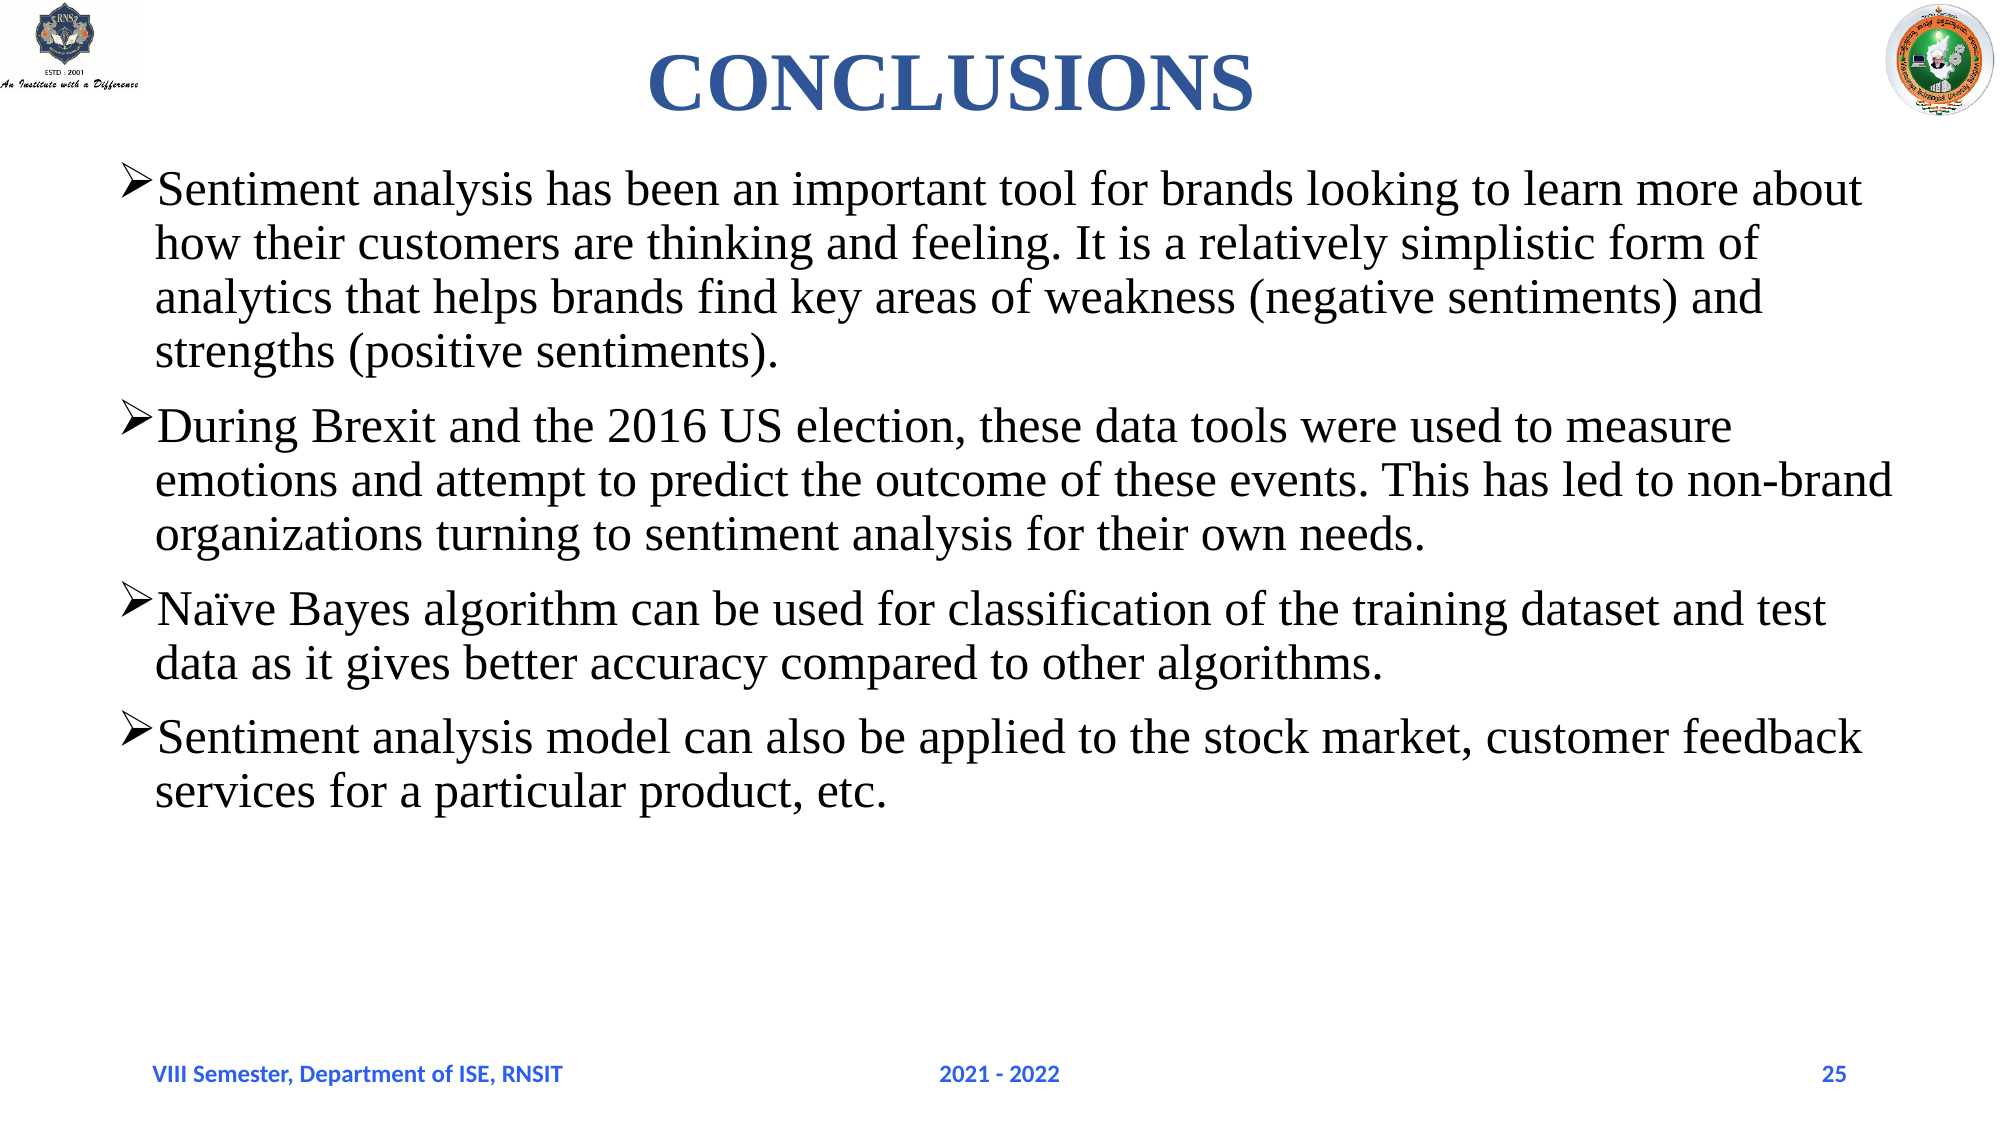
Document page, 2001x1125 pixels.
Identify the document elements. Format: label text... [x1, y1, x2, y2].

picture [0, 0, 138, 90]
footer 2021 - 2022 [662, 1042, 1338, 1103]
title CONCLUSIONS [338, 31, 1564, 149]
slide_number VIII Semester, Department of ISE, RNSIT [137, 1042, 662, 1103]
slide_number 25 [1412, 1042, 1863, 1103]
list Sentiment analysis has been an important tool for brands looking to learn more about how their customers are thinking and feeling. It is a relatively simplistic form of analytics that helps brands find key areas of weakness (negative sentiments) and strengths (positive sentiments). During Brexit and the 2016 US election, these data tools were used to measure emotions and attempt to predict the outcome of these events. This has led to non-brand organizations turning to sentiment analysis for their own needs. Naïve Bayes algorithm can be used for classification of the training dataset and test data as it gives better accuracy compared to other algorithms. Sentiment analysis model can also be applied to the stock market, customer feedback services for a particular product, etc. [102, 154, 1922, 1024]
picture [1882, 2, 1997, 117]
